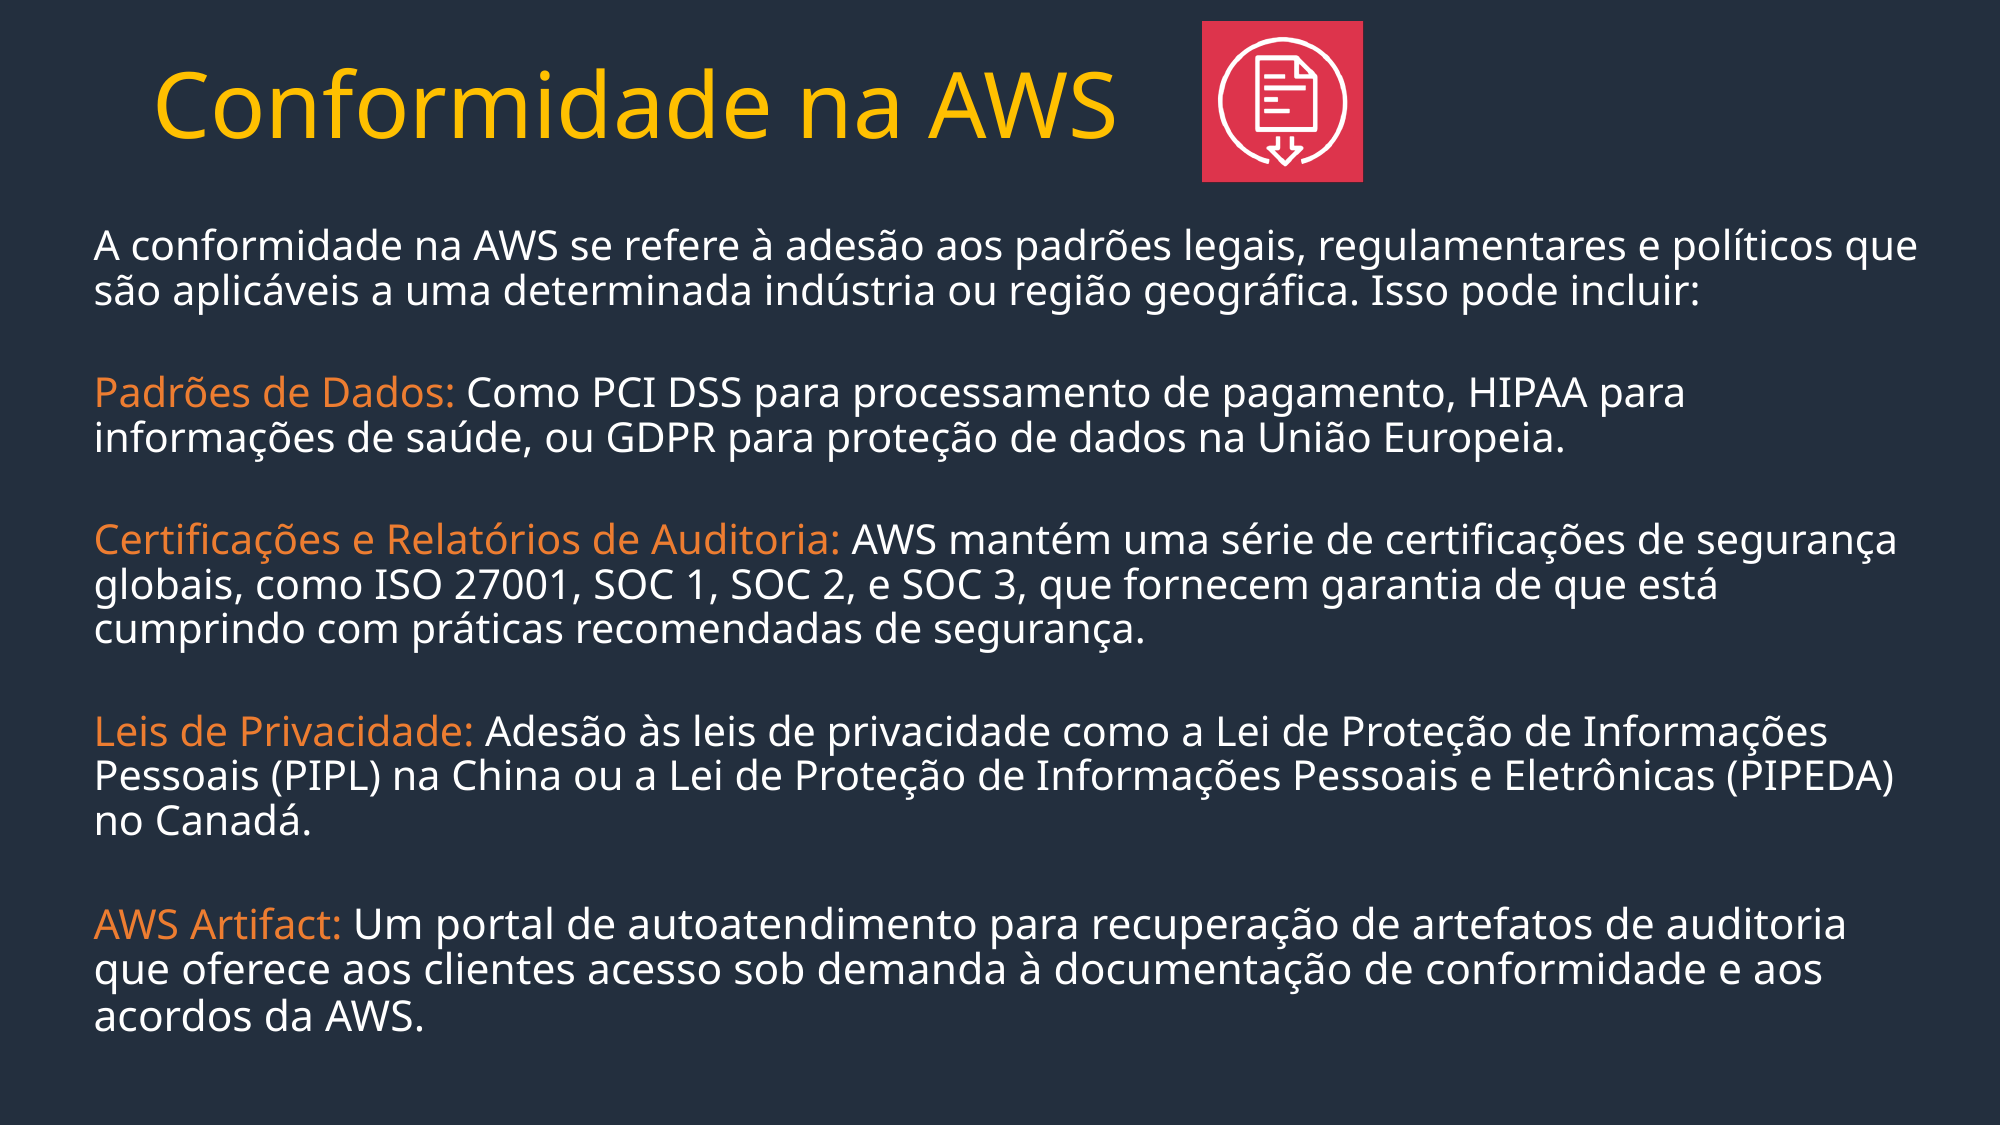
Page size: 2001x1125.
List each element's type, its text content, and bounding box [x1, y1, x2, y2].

list A conformidade na AWS se refere à adesão aos padrões legais, regulamentares e políticos que são aplicáveis a uma determinada indústria ou região geográfica. Isso pode incluir: Padrões de Dados: Como PCI DSS para processamento de pagamento, HIPAA para informações de saúde, ou GDPR para proteção de dados na União Europeia. Certificações e Relatórios de Auditoria: AWS mantém uma série de certificações de segurança globais, como ISO 27001, SOC 1, SOC 2, e SOC 3, que fornecem garantia de que está cumprindo com práticas recomendadas de segurança. Leis de Privacidade: Adesão às leis de privacidade como a Lei de Proteção de Informações Pessoais (PIPL) na China ou a Lei de Proteção de Informações Pessoais e Eletrônicas (PIPEDA) no Canadá. AWS Artifact: Um portal de autoatendimento para recuperação de artefatos de auditoria que oferece aos clientes acesso sob demanda à documentação de conformidade e aos acordos da AWS. [78, 217, 1949, 1066]
picture [1180, 0, 1385, 204]
title Conformidade na AWS [137, 0, 1863, 217]
